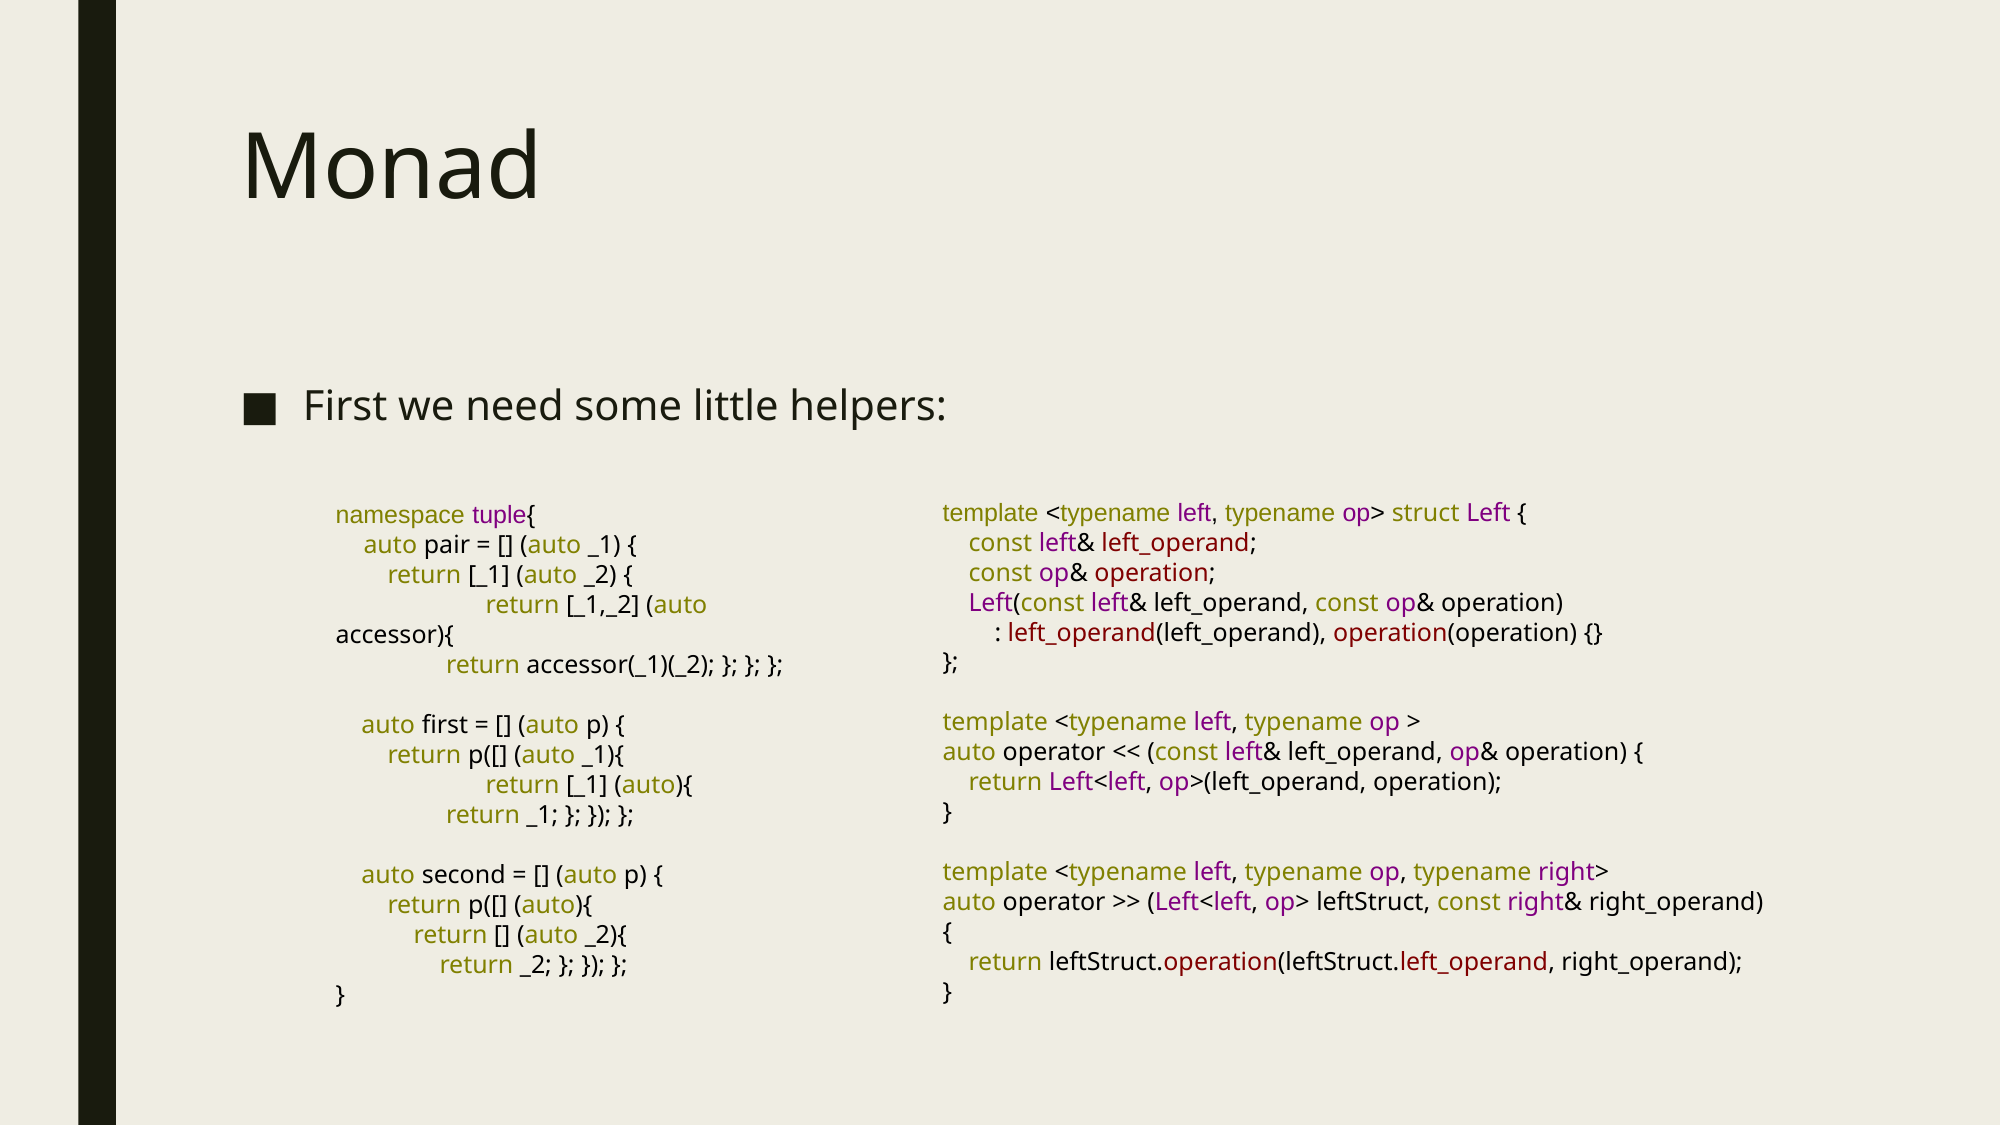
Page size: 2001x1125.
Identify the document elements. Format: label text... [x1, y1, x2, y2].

text_box template <typename left, typename op> struct Left { const left& left_operand; const op& operation; Left(const left& left_operand, const op& operation) : left_operand(left_operand), operation(operation) {} }; template <typename left, typename op > auto operator << (const left& left_operand, op& operation) { return Left<left, op>(left_operand, operation); } template <typename left, typename op, typename right> auto operator >> (Left<left, op> leftStruct, const right& right_operand) { return leftStruct.operation(leftStruct.left_operand, right_operand); } [927, 488, 1780, 1043]
text_box namespace tuple{ auto pair = [] (auto _1) { return [_1] (auto _2) { return [_1,_2] (auto accessor){ return accessor(_1)(_2); }; }; }; auto first = [] (auto p) { return p([] (auto _1){ return [_1] (auto){ return _1; }; }); }; auto second = [] (auto p) { return p([] (auto){ return [] (auto _2){ return _2; }; }); }; } [320, 491, 828, 1046]
list First we need some little helpers: [225, 375, 1800, 963]
title Monad [225, 112, 1800, 357]
